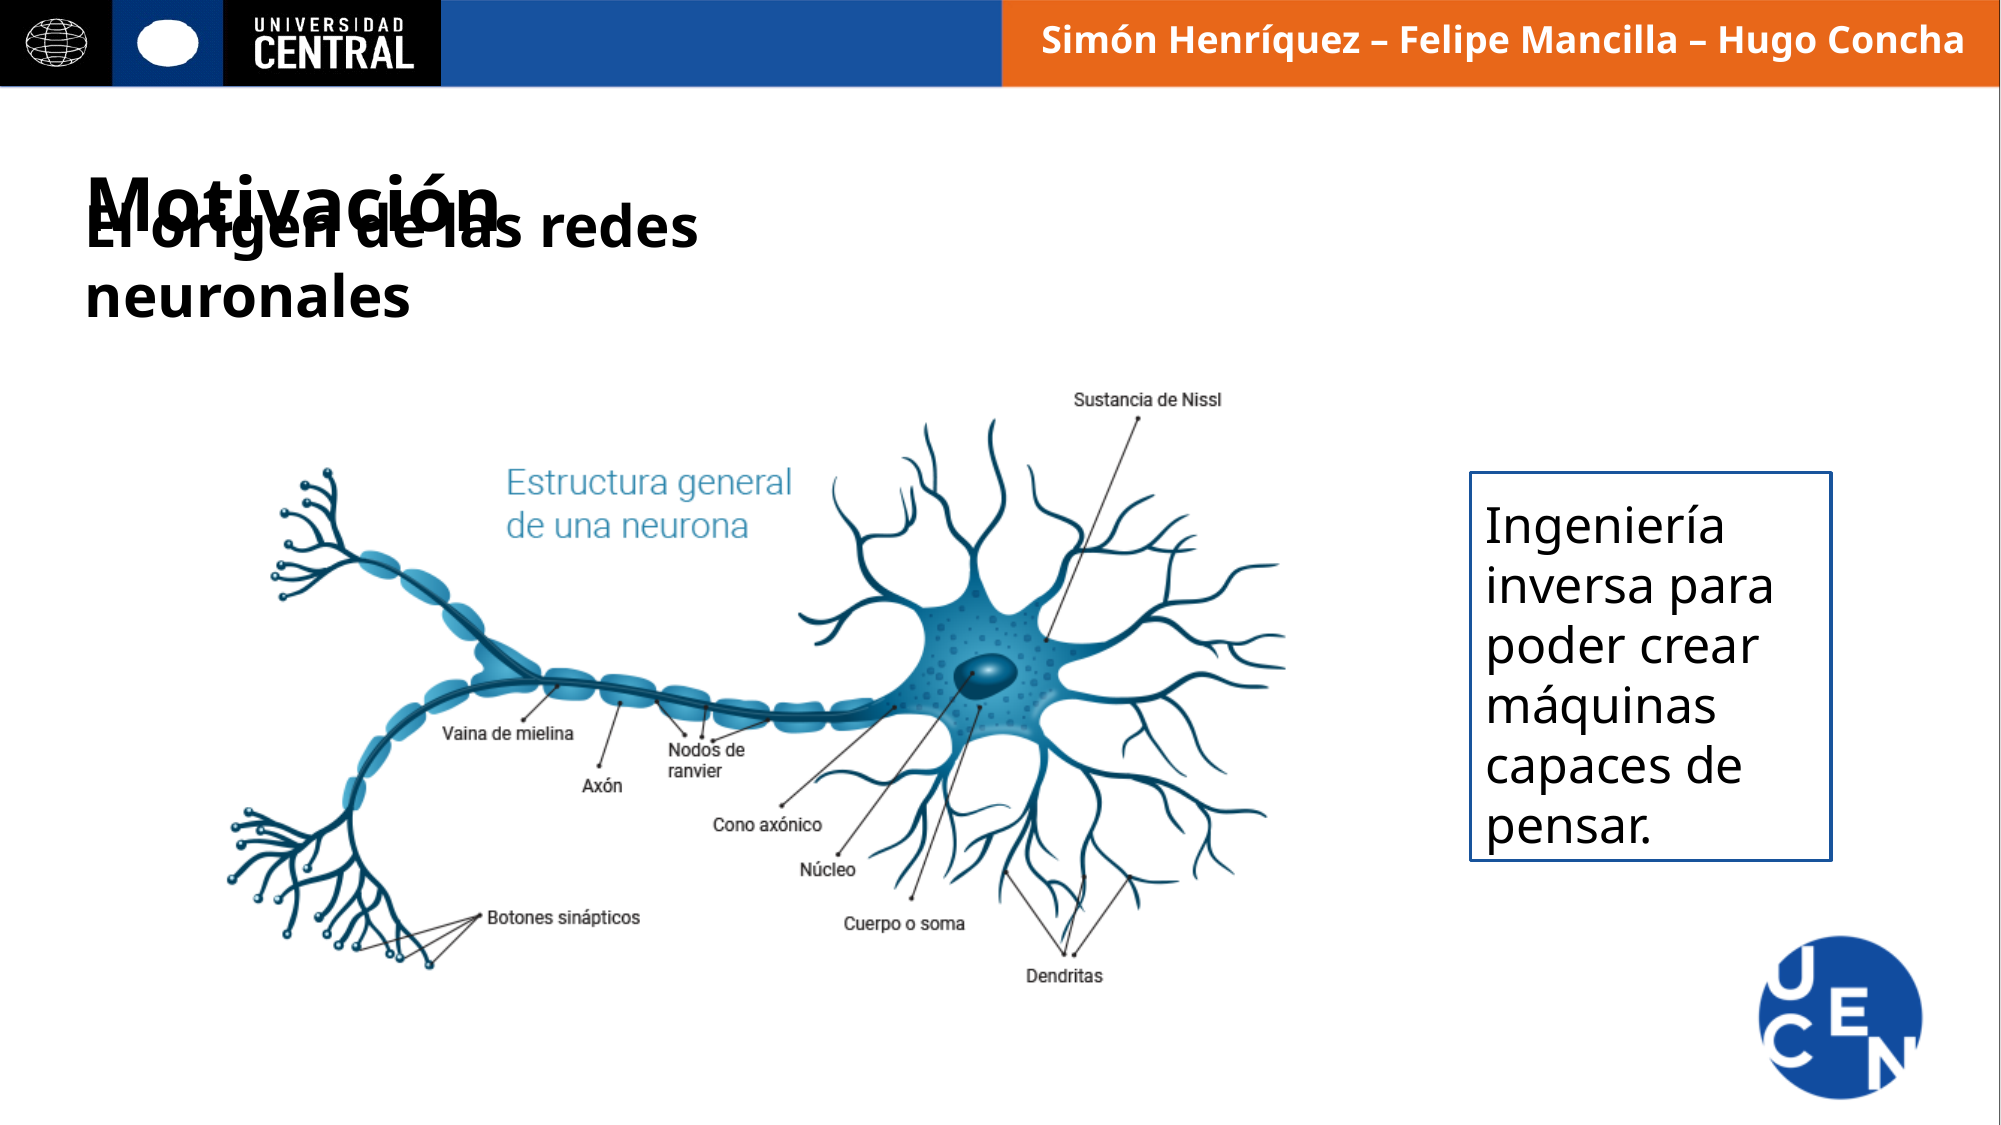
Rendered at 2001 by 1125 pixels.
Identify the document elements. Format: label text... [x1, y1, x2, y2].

text_box Ingeniería inversa para poder crear máquinas capaces de pensar. [1470, 472, 1832, 861]
picture [0, 0, 2001, 1125]
text_box Motivación [70, 168, 536, 254]
text_box El origen de las redes neuronales [70, 250, 1052, 337]
text_box Simón Henríquez – Felipe Mancilla – Hugo Concha [1026, 8, 1985, 69]
